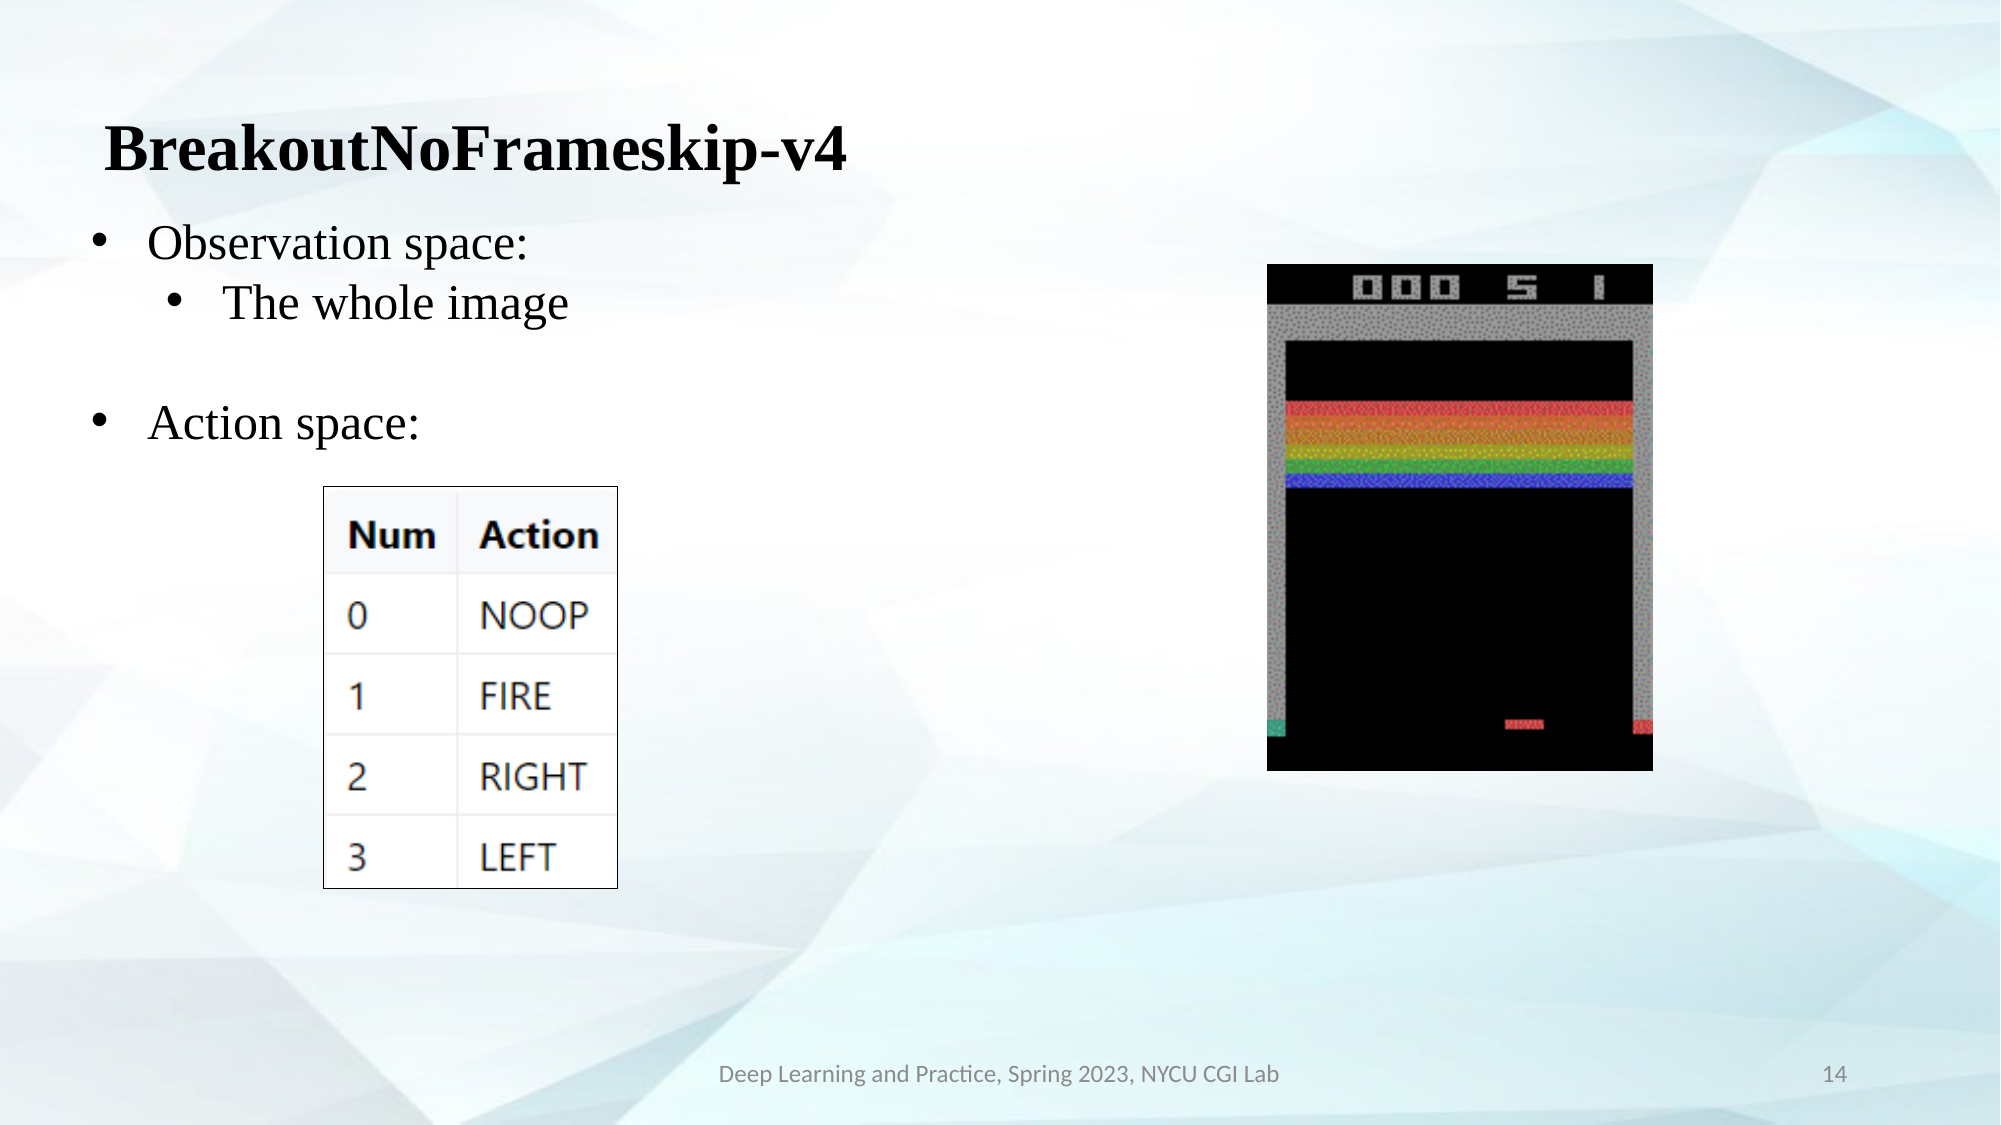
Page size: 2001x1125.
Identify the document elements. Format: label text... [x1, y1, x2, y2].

slide_number 14 [1412, 1042, 1863, 1103]
picture [0, 0, 2001, 1125]
text_box Observation space: The whole image Action space: [76, 201, 1801, 517]
footer Deep Learning and Practice, Spring 2023, NYCU CGI Lab [662, 1042, 1338, 1103]
title BreakoutNoFrameskip-v4 [89, 75, 1815, 222]
